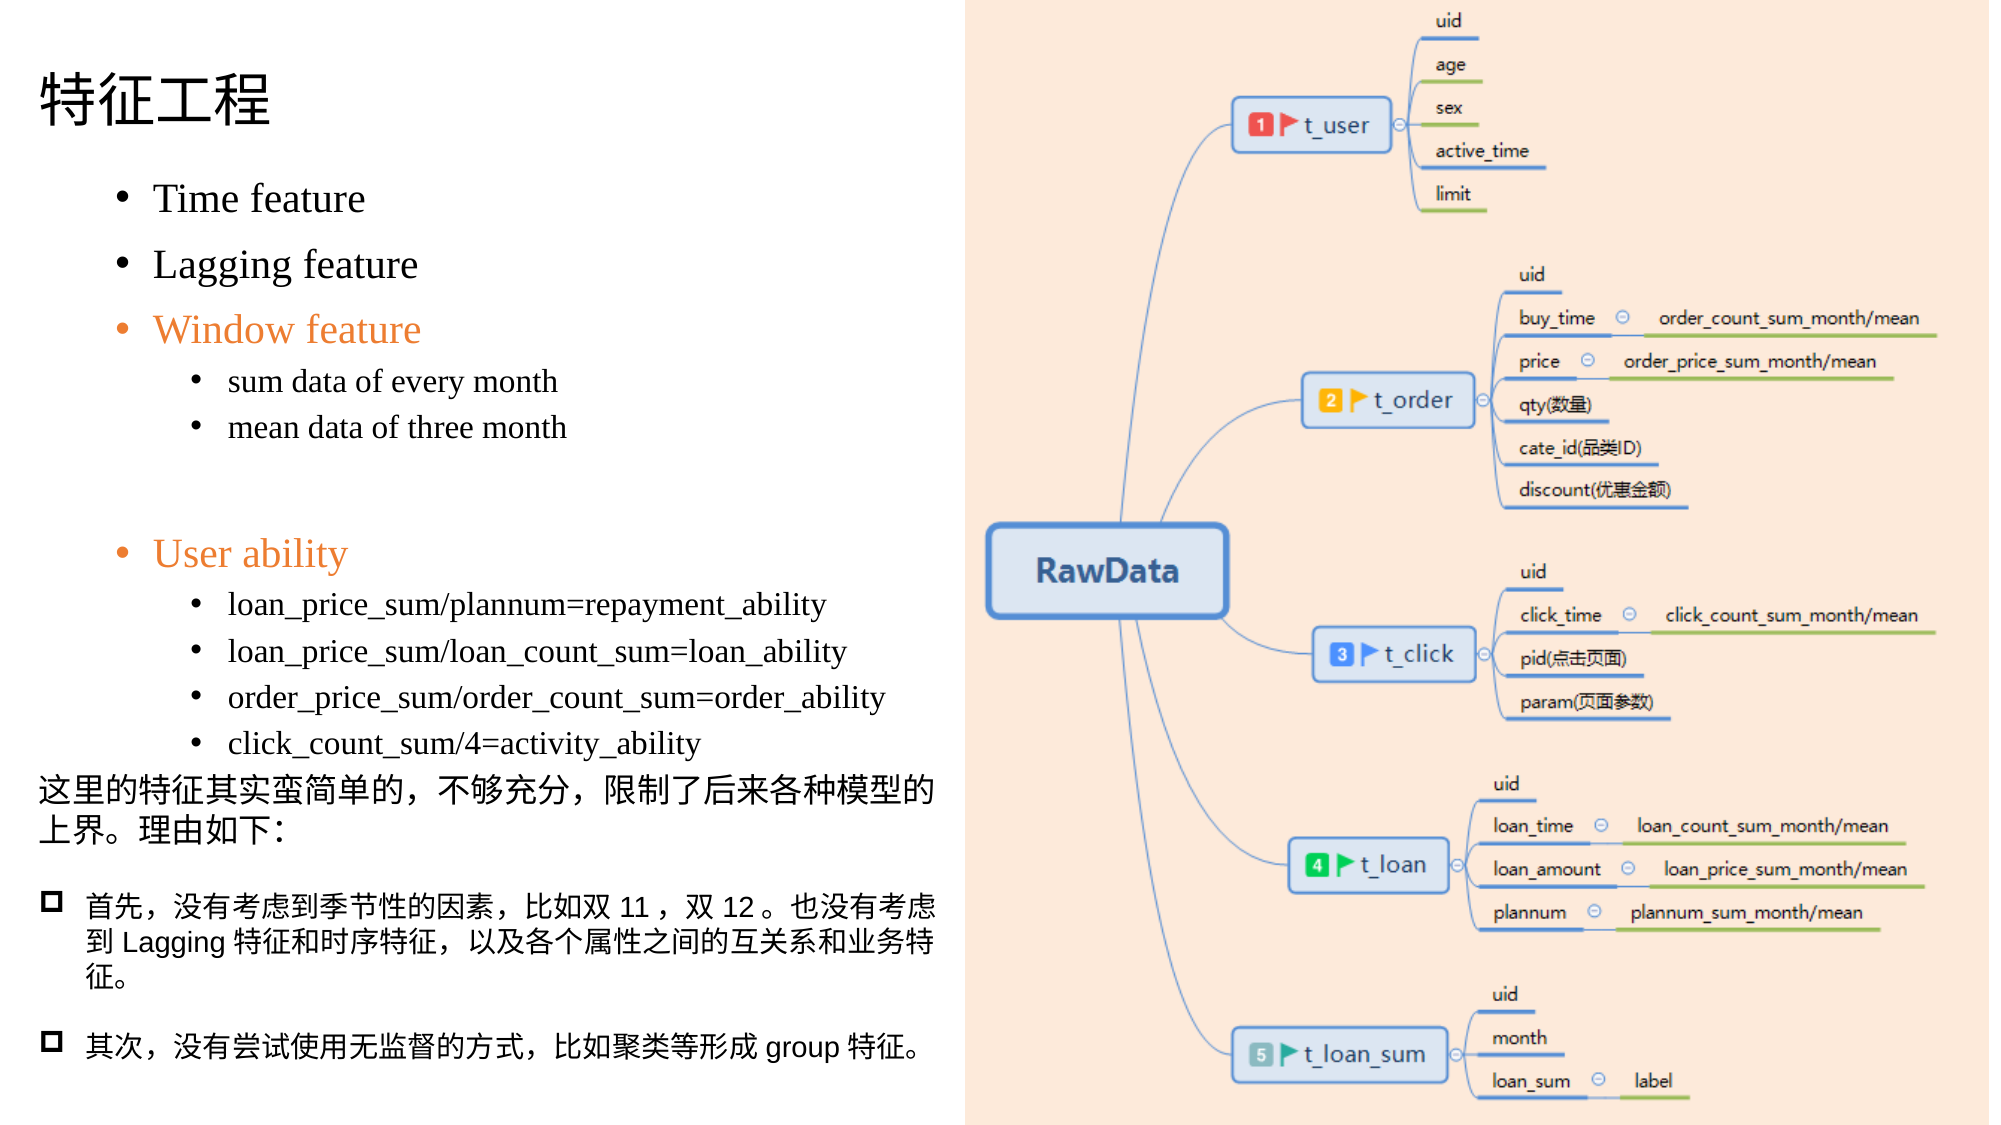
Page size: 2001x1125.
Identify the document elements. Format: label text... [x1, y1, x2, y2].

text_box 这里的特征其实蛮简单的，不够充分，限制了后来各种模型的上界。理由如下： 首先，没有考虑到季节性的因素，比如双11，双12。也没有考虑到Lagging特征和时序特征，以及各个属性之间的互关系和业务特征。 其次，没有尝试使用无监督的方式，比如聚类等形成group特征。 [24, 761, 953, 1071]
picture [965, 0, 1989, 1125]
list Time feature Lagging feature Window feature sum data of every month mean data of three month User ability loan_price_sum/plannum=repayment_ability loan_price_sum/loan_count_sum=loan_ability order_price_sum/order_count_sum=order_ability click_count_sum/4=activity_ability [100, 168, 938, 761]
text_box 特征工程 [24, 55, 436, 141]
